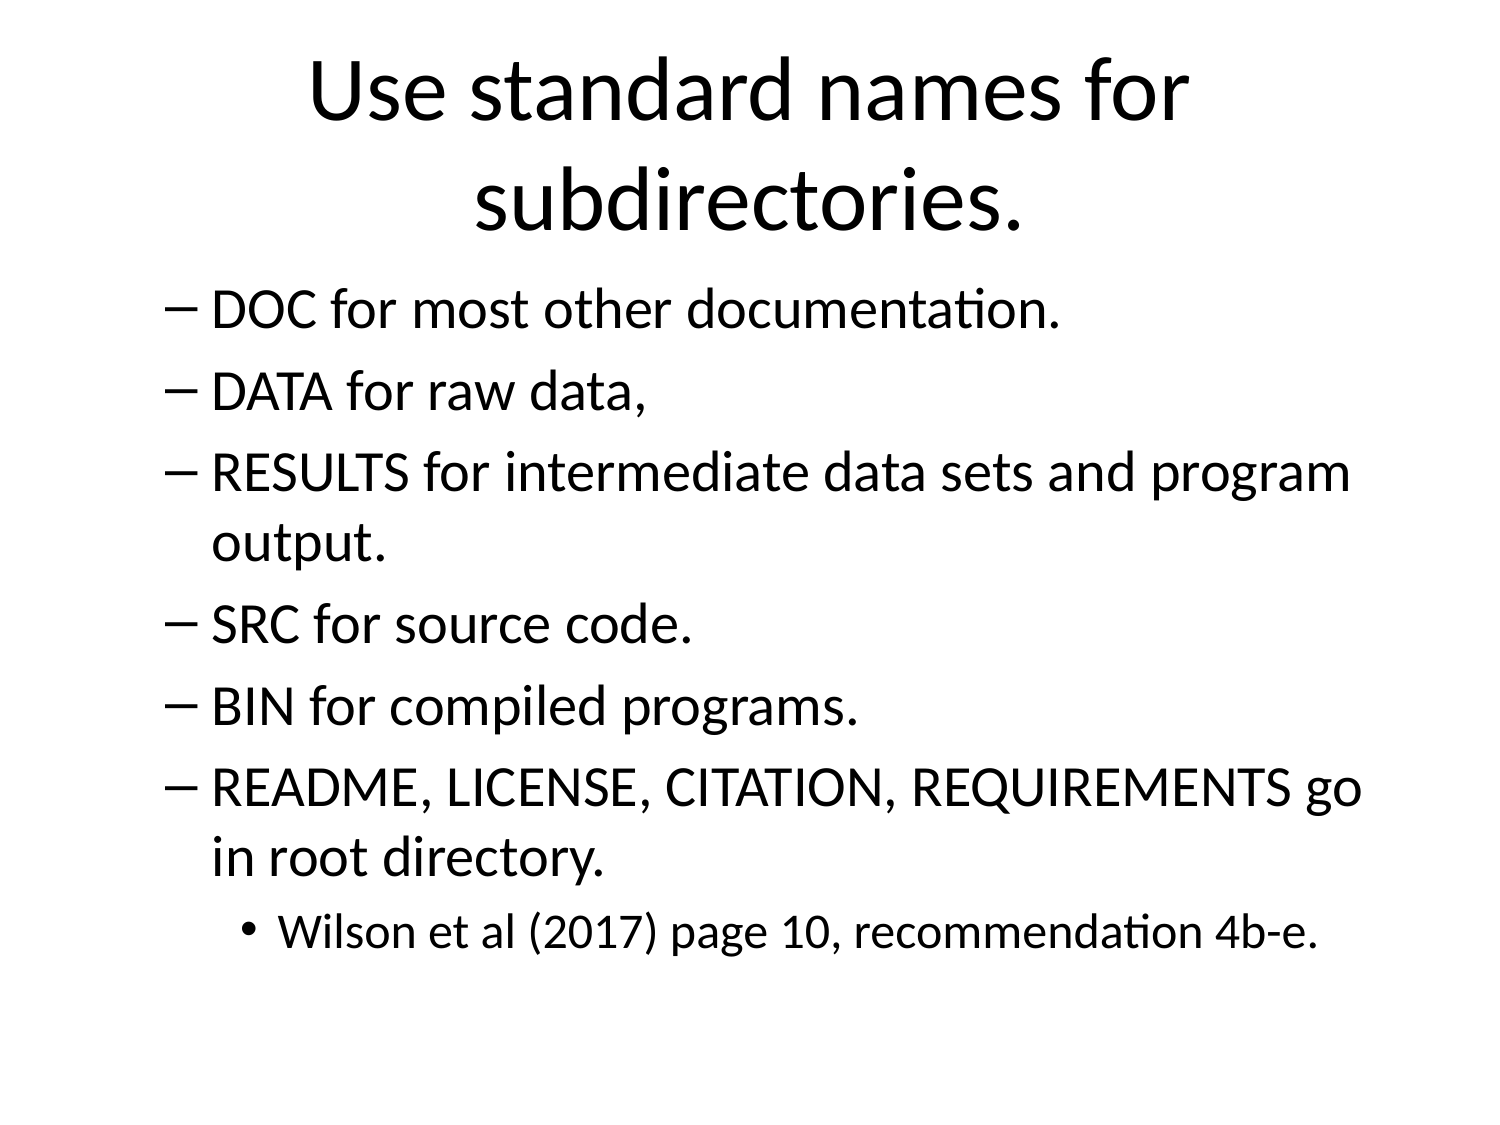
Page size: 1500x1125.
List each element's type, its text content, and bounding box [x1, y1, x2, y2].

title Use standard names for subdirectories. [75, 45, 1425, 233]
list DOC for most other documentation. DATA for raw data, RESULTS for intermediate data sets and program output. SRC for source code. BIN for compiled programs. README, LICENSE, CITATION, REQUIREMENTS go in root directory. Wilson et al (2017) page 10, recommendation 4b-e. [75, 262, 1425, 1005]
